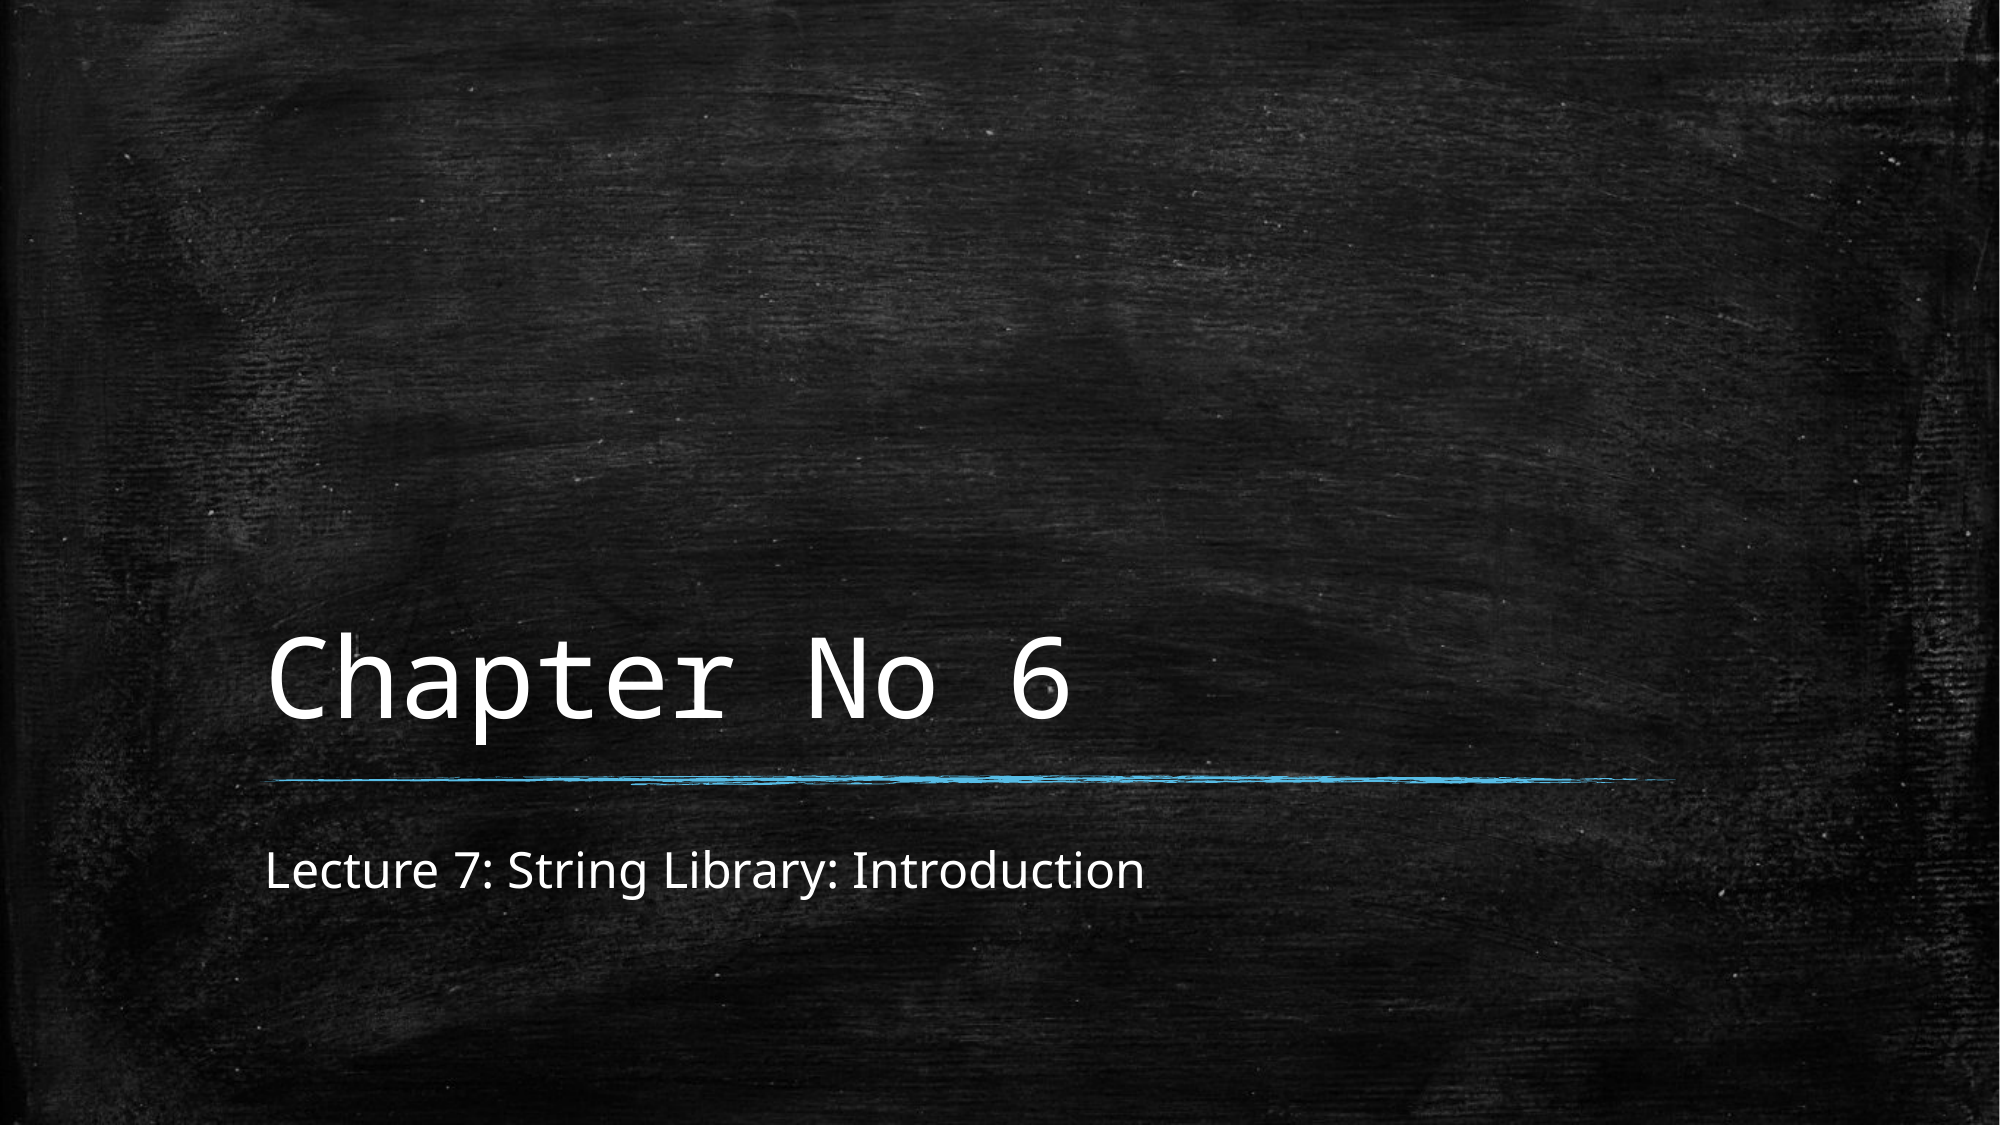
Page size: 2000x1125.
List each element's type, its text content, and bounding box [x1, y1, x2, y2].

subtitle Lecture 7: String Library: Introduction [249, 837, 1750, 1013]
title Chapter No 6 [249, 312, 1750, 750]
